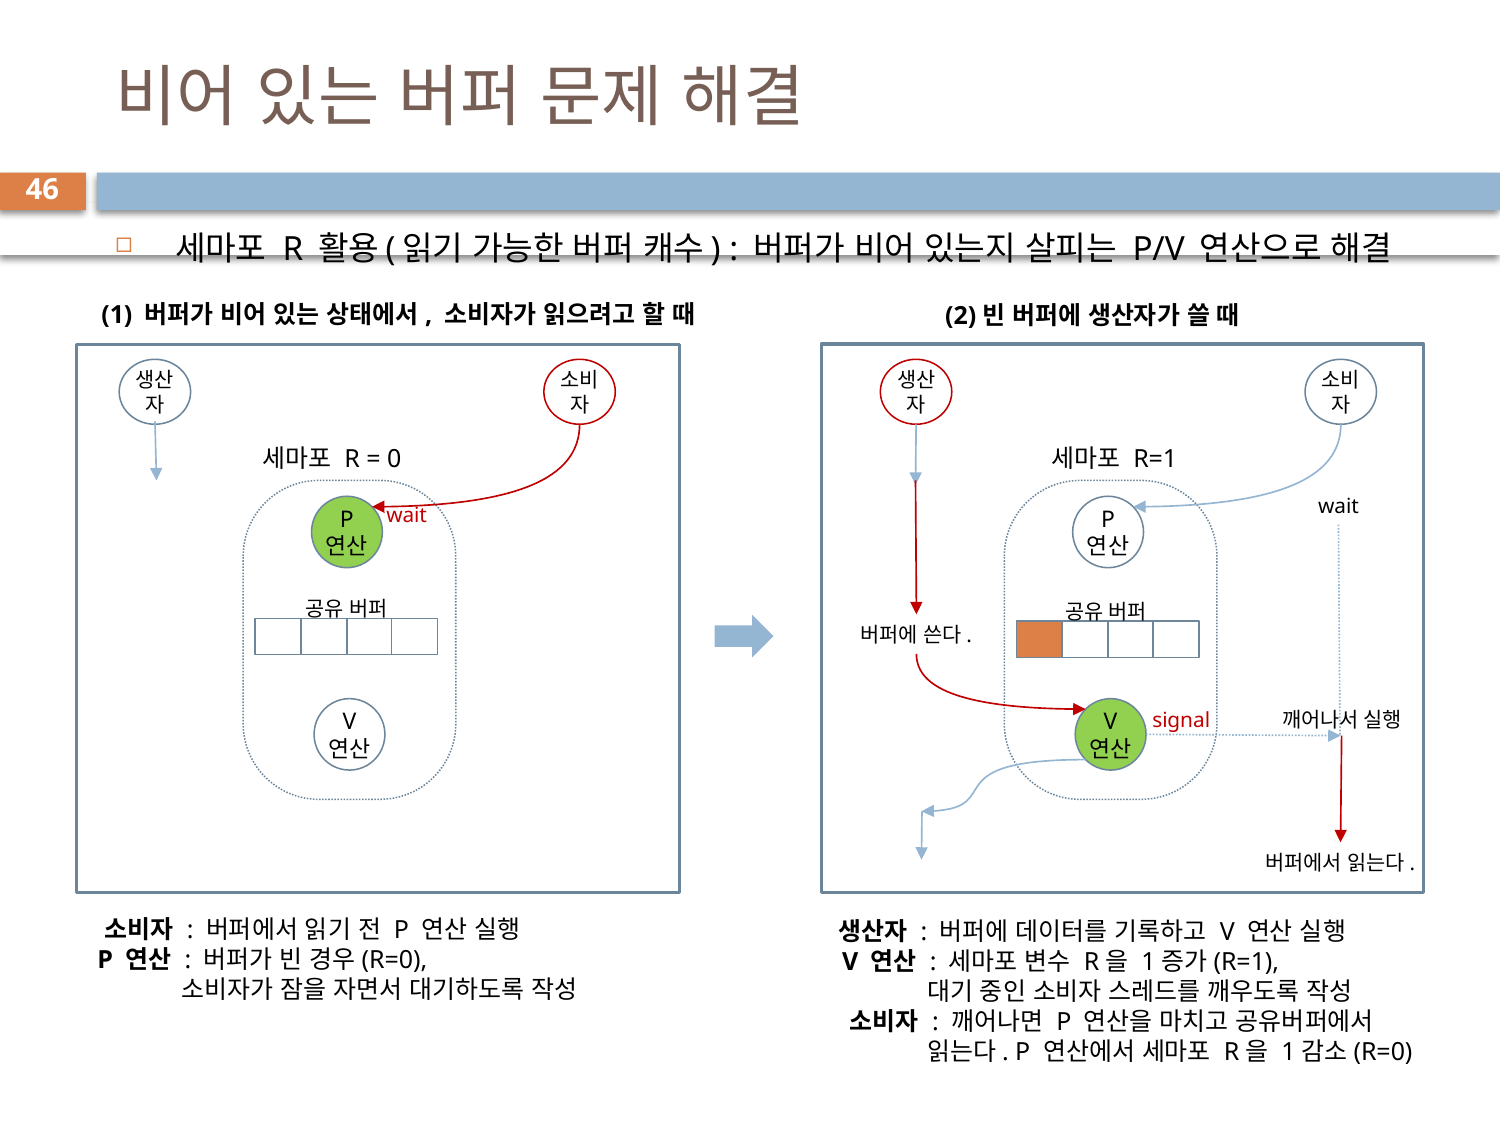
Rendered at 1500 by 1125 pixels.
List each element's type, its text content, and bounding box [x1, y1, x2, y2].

list 세마포 R 활용(읽기 가능한 버퍼 캐수) : 버퍼가 비어 있는지 살피는 P/V 연산으로 해결 [100, 219, 1438, 299]
text_box (1) 버퍼가 비어 있는 상태에서, 소비자가 읽으려고 할 때 [86, 291, 711, 337]
text_box [1034, 620, 1061, 659]
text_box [1195, 361, 1279, 570]
text_box wait [1303, 484, 1374, 525]
text_box 깨어나서 실행 [1267, 698, 1332, 733]
text_box [75, 343, 681, 894]
text_box [1151, 620, 1200, 659]
text_box [1110, 632, 1151, 659]
title 비어 있는 버퍼 문제 해결 [100, 37, 1438, 149]
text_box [973, 596, 1029, 706]
text_box 공유 버퍼 [1050, 591, 1162, 632]
text_box [1061, 632, 1110, 659]
text_box 공유 버퍼 [290, 587, 403, 628]
text_box [820, 342, 1425, 894]
text_box 깨어나서 실행 [1346, 698, 1417, 739]
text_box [977, 703, 1030, 868]
text_box signal [1137, 699, 1225, 739]
text_box [712, 613, 775, 659]
text_box 생산자 : 버퍼에 데이터를 기록하고 V 연산 실행 V 연산 : 세마포 변수 R을 1증가(R=1), 대기 중인 소비자 스레드를 깨우도록 작성 소비자 : 깨어나면 P 연산을 마치고 공유버퍼에서 읽는다. P 연산에서 세마포 R을 1감소(R=0) [801, 908, 1428, 1073]
slide_number 46 [0, 170, 87, 211]
text_box 버퍼에서 읽는다. [1425, 842, 1431, 882]
text_box [299, 617, 348, 656]
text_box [434, 361, 518, 570]
text_box 소비자 : 버퍼에서 읽기 전 P 연산 실행 P 연산 : 버퍼가 빈 경우(R=0), 소비자가 잠을 자면서 대기하도록 작성 [63, 905, 678, 1011]
text_box (2)빈 버퍼에 생산자가 쓸 때 [930, 292, 1256, 338]
